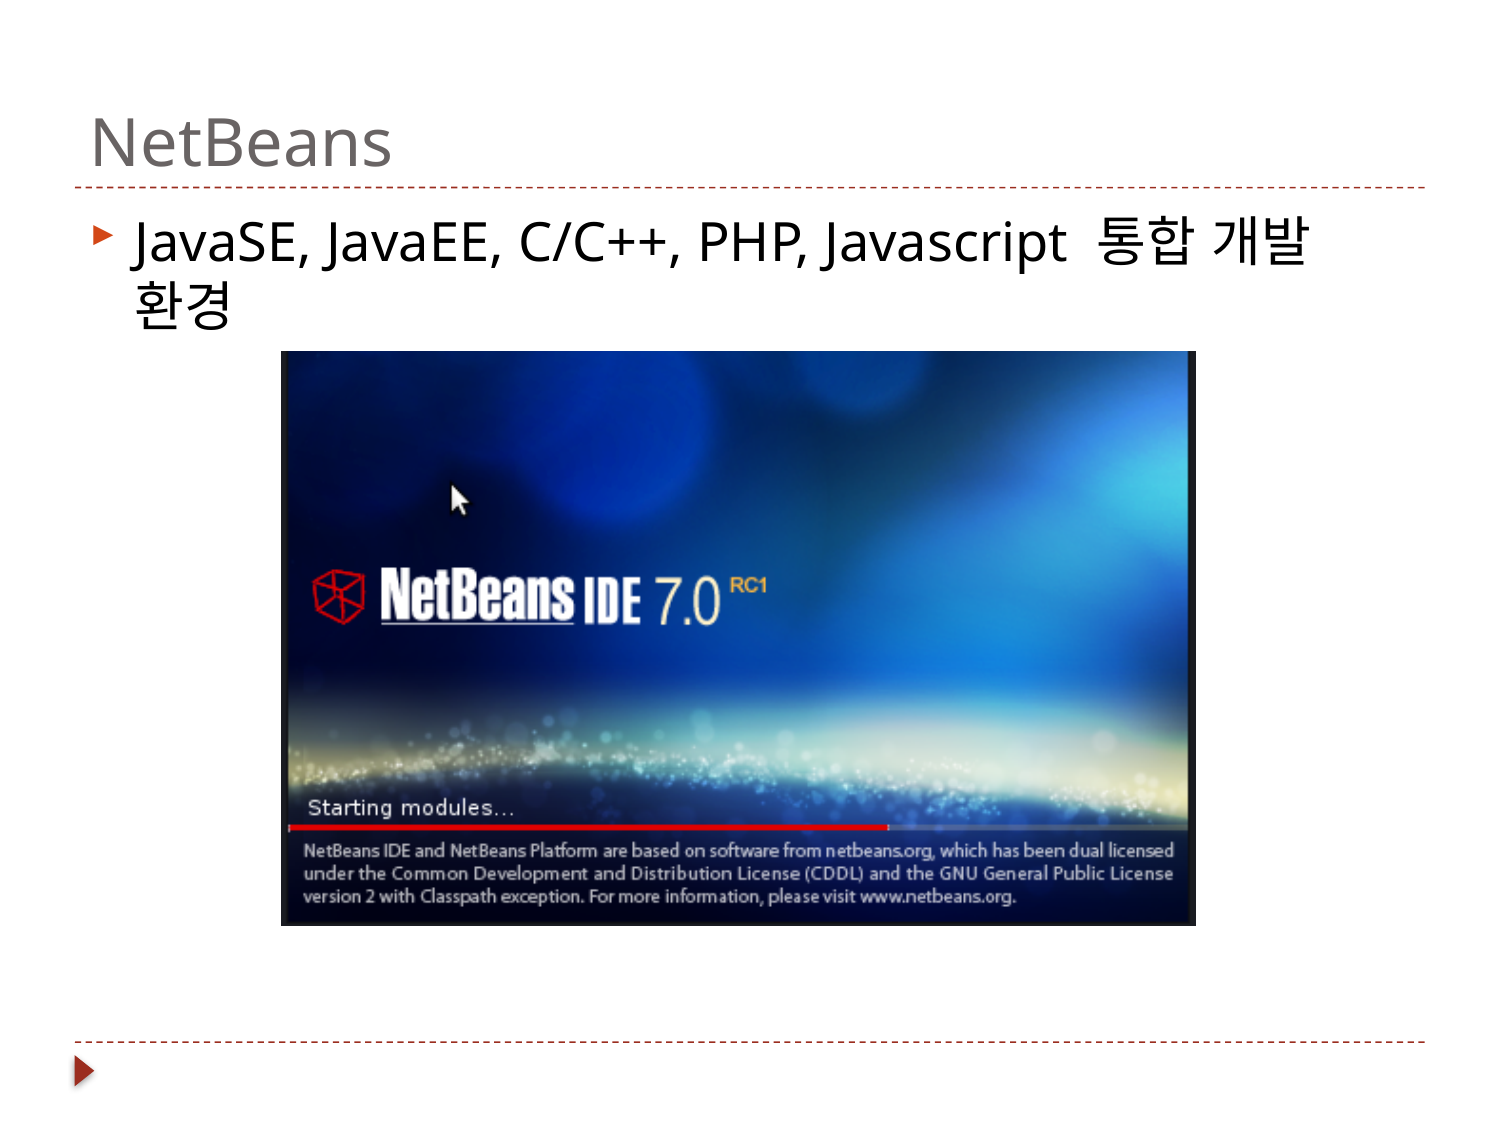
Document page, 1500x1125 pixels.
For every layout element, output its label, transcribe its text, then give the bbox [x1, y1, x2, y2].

list JavaSE, JavaEE, C/C++, PHP, Javascript 통합 개발 환경 [75, 200, 1425, 1010]
title NetBeans [75, 24, 1425, 188]
picture [280, 351, 1197, 926]
